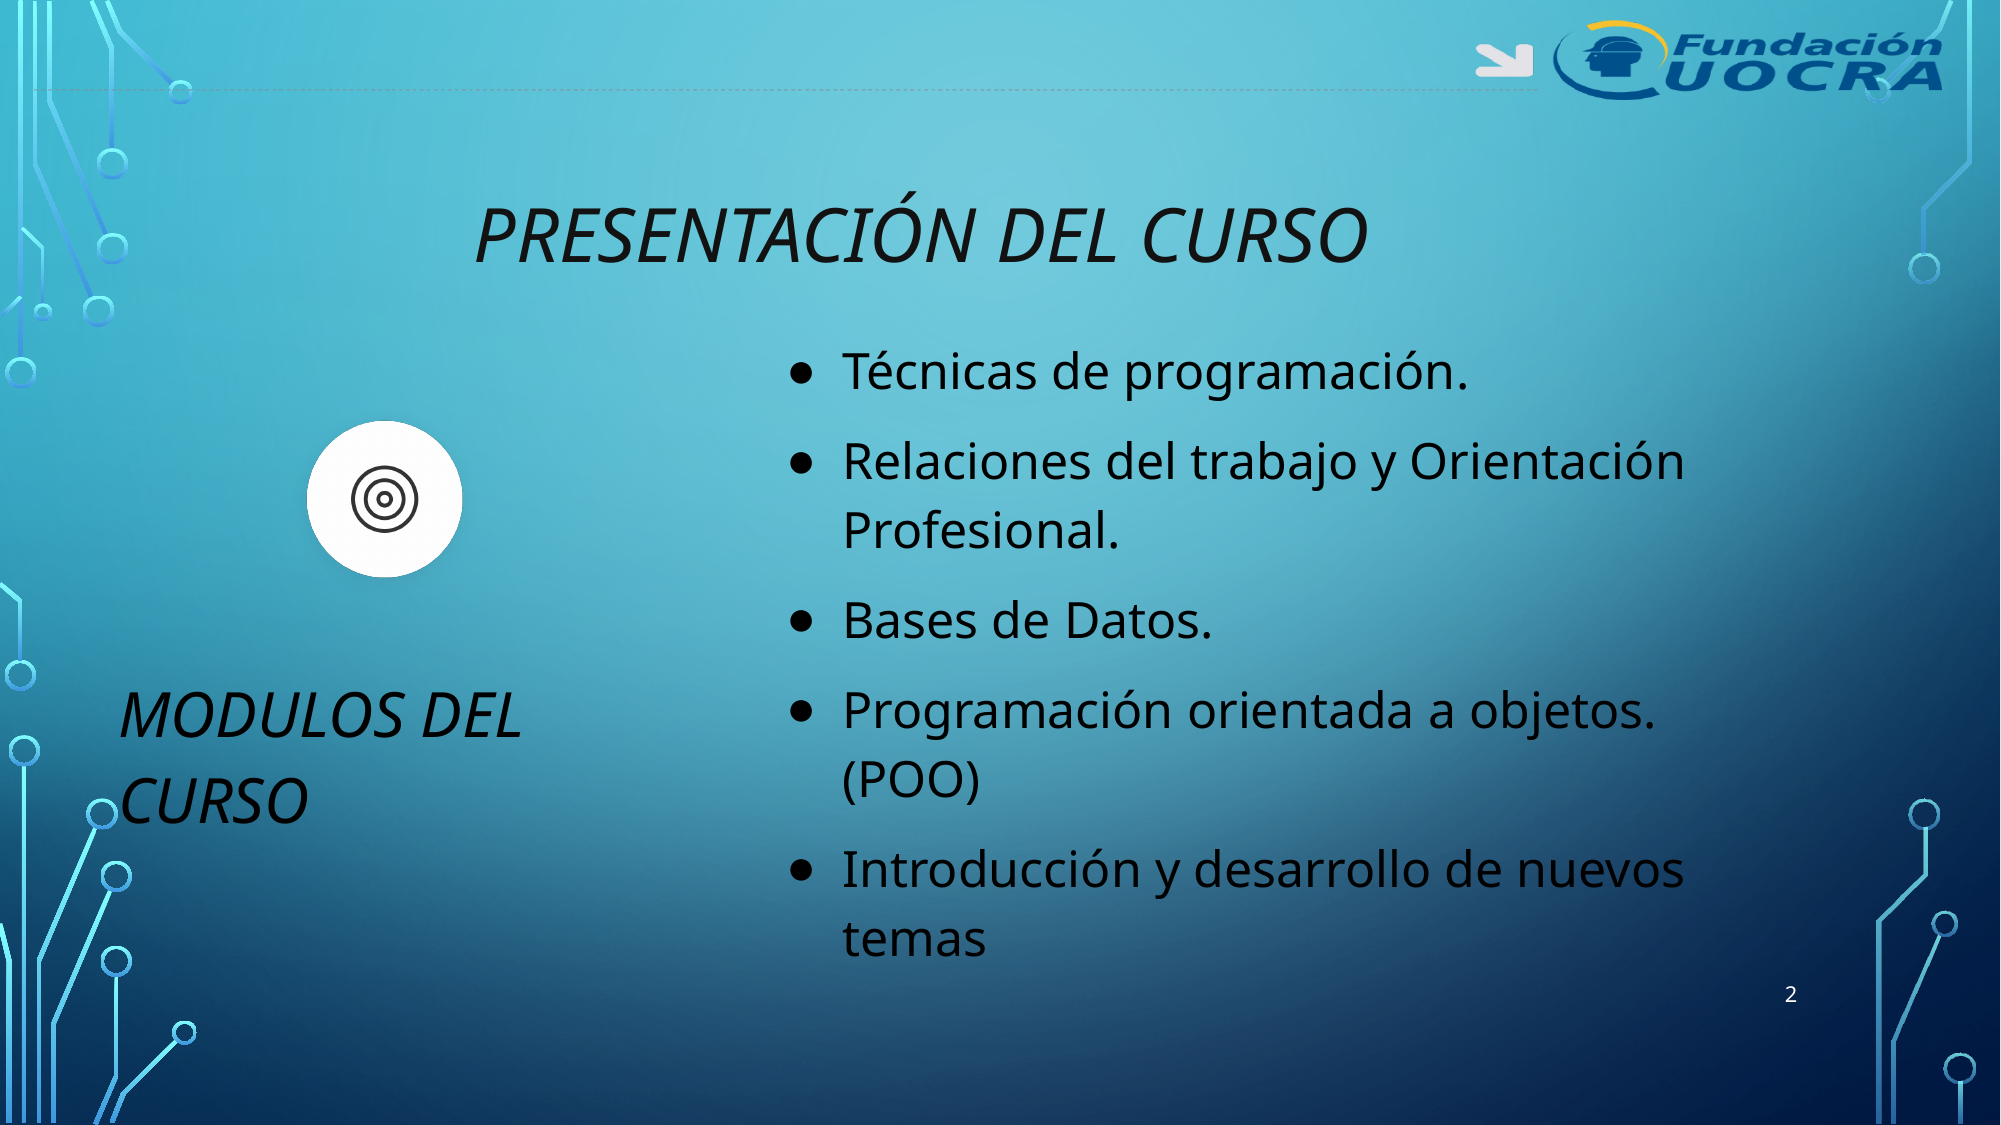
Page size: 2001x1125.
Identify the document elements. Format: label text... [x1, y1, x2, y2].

picture [34, 20, 1942, 101]
text_box MODULOS DEL CURSO [103, 648, 700, 811]
picture [287, 401, 483, 597]
slide_number 2 [1685, 965, 1813, 1025]
text_box Técnicas de programación. Relaciones del trabajo y Orientación Profesional. Bases de Datos. Programación orientada a objetos. (POO) Introducción y desarrollo de nuevos temas [752, 351, 1813, 946]
text_box PRESENTACIÓN DEL CURSO [401, 151, 1443, 314]
